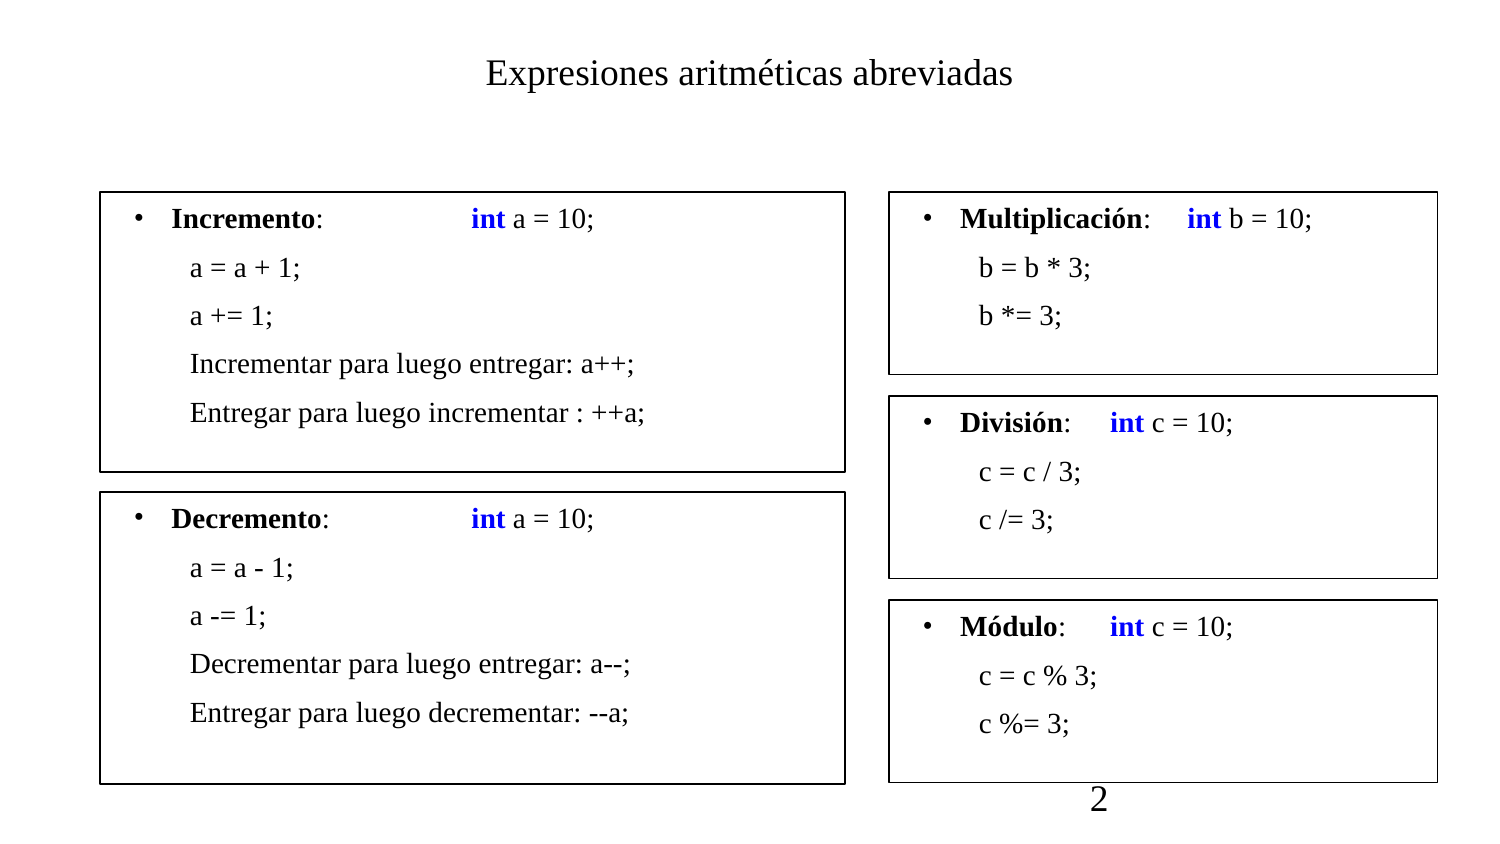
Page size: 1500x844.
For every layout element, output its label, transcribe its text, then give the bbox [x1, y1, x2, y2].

slide_number ‹#› [1074, 783, 1388, 826]
list Módulo: int c = 10; c = c % 3; c %= 3; [888, 600, 1438, 783]
list Multiplicación: int b = 10; b = b * 3; b *= 3; [888, 192, 1438, 375]
list Incremento: int a = 10; a = a + 1; a += 1; Incrementar para luego entregar: a++; Entregar para luego incrementar : ++a; [99, 192, 845, 472]
list División: int c = 10; c = c / 3; c /= 3; [888, 396, 1438, 579]
title Expresiones aritméticas abreviadas [112, 0, 1388, 141]
list Decremento: int a = 10; a = a - 1; a -= 1; Decrementar para luego entregar: a--; Entregar para luego decrementar: --a; [99, 492, 845, 784]
